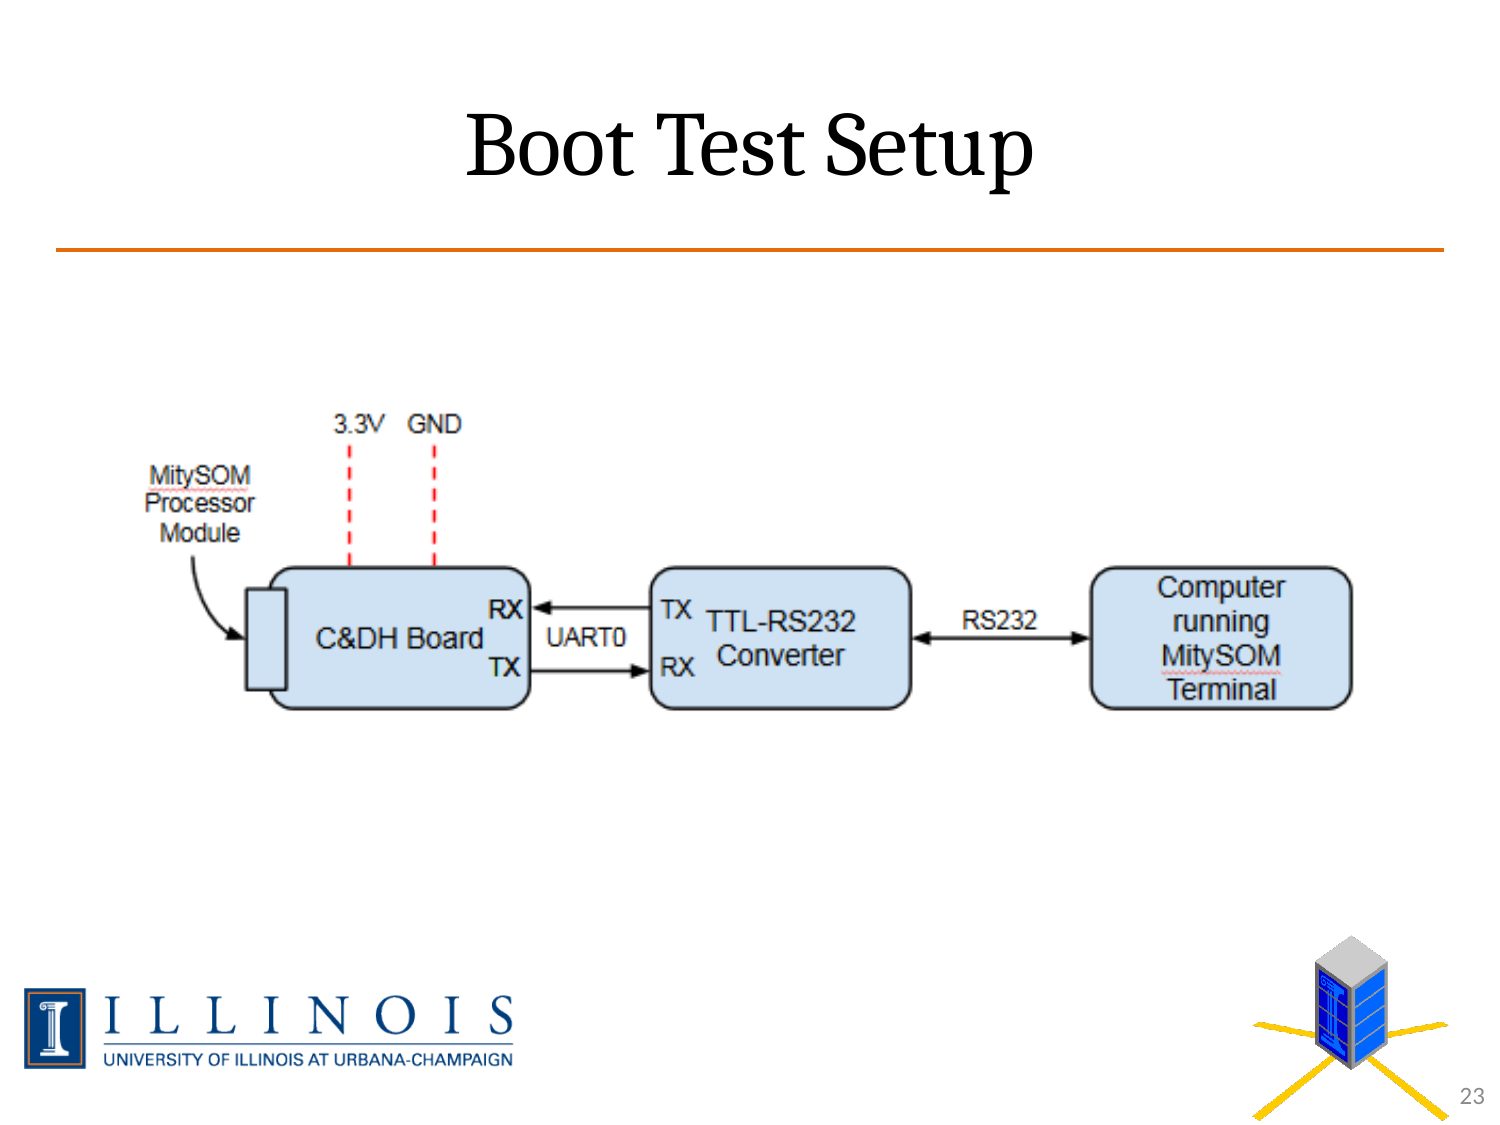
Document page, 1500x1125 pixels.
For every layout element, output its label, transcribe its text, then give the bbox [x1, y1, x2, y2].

picture [24, 987, 514, 1069]
picture [1252, 935, 1449, 1121]
slide_number 23 [1358, 1065, 1500, 1125]
picture [121, 374, 1379, 791]
title Boot Test Setup [75, 45, 1425, 233]
